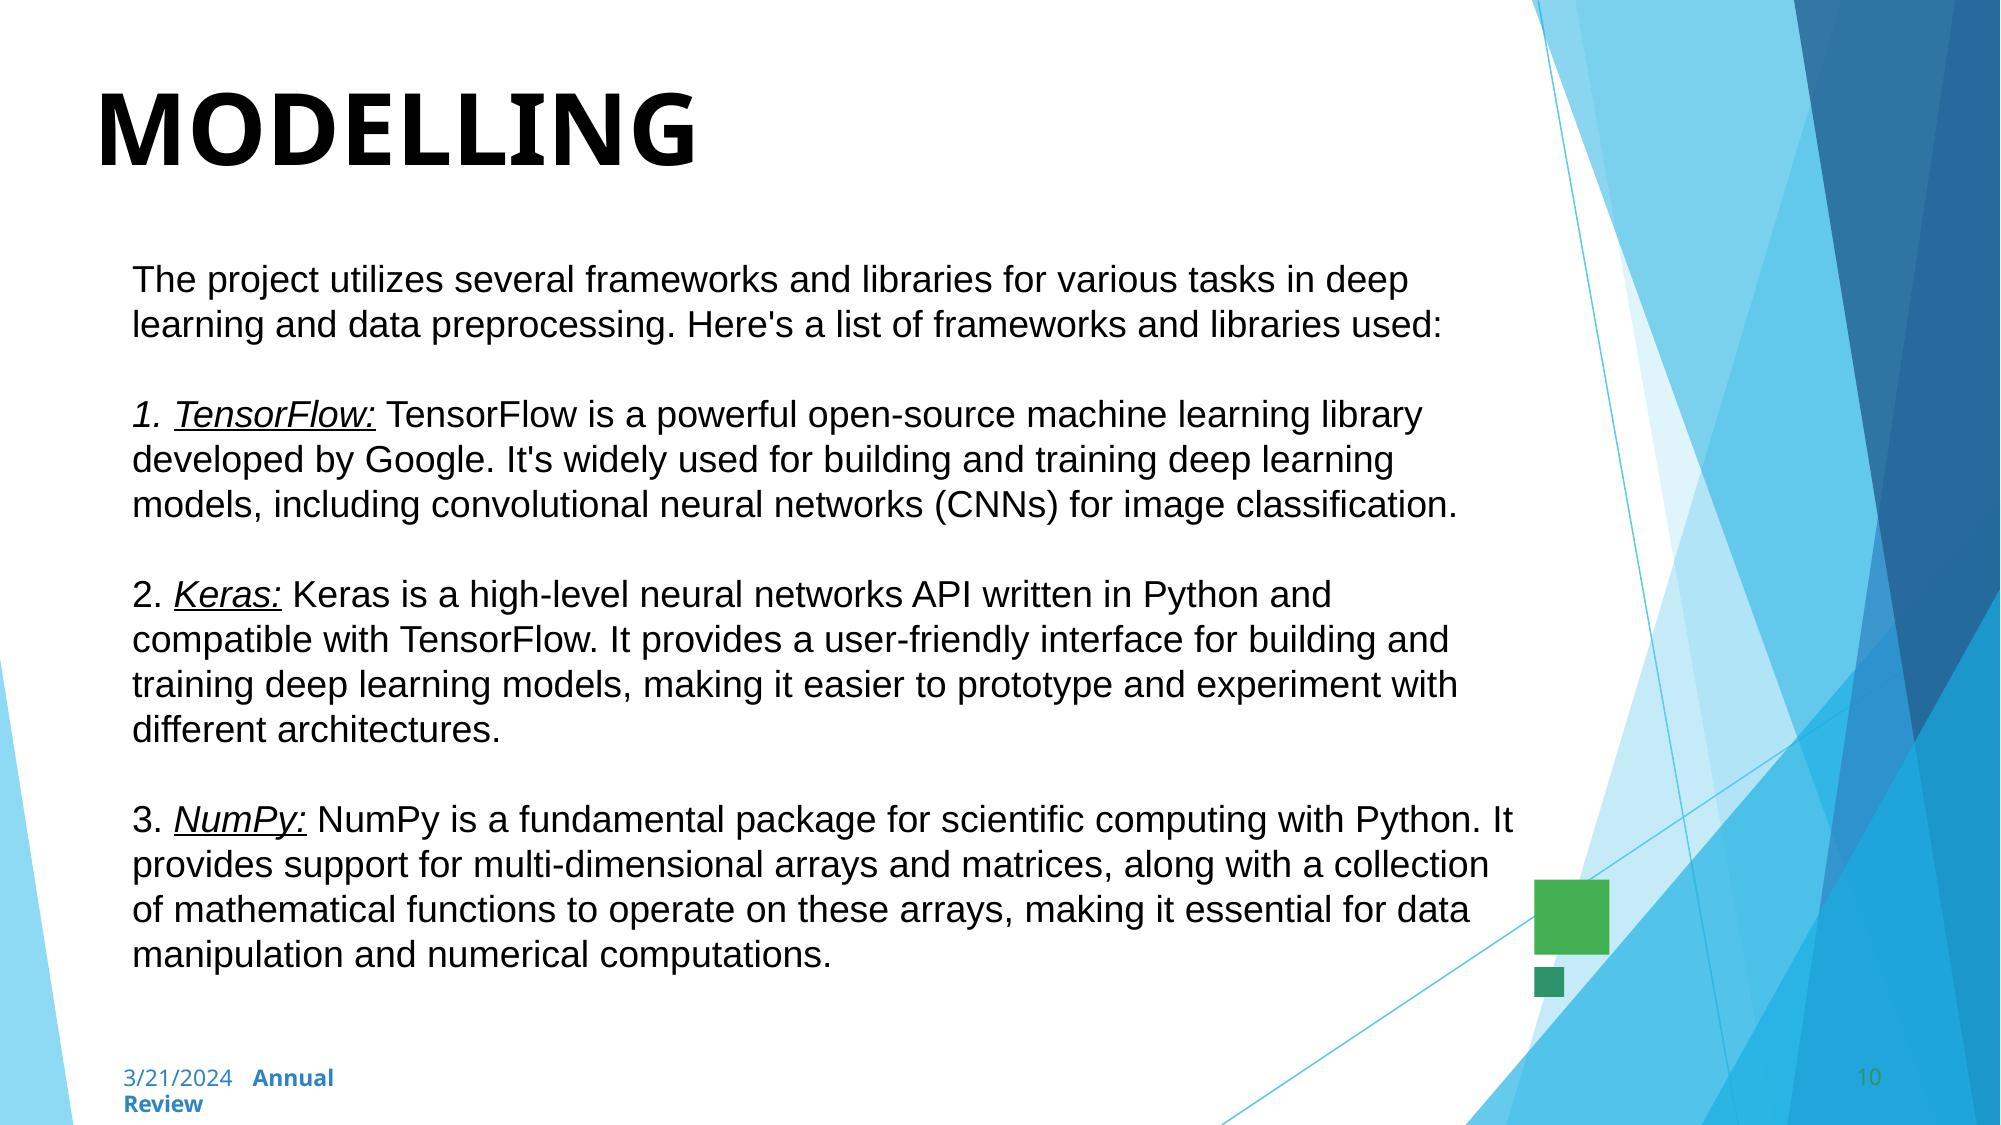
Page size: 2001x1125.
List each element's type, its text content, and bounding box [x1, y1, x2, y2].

text_box 3/21/2024 Annual Review [123, 1072, 415, 1118]
text_box [1535, 879, 1610, 955]
text_box The project utilizes several frameworks and libraries for various tasks in deep learning and data preprocessing. Here's a list of frameworks and libraries used: 1. TensorFlow: TensorFlow is a powerful open-source machine learning library developed by Google. It's widely used for building and training deep learning models, including convolutional neural networks (CNNs) for image classification. 2. Keras: Keras is a high-level neural networks API written in Python and compatible with TensorFlow. It provides a user-friendly interface for building and training deep learning models, making it easier to prototype and experiment with different architectures. 3. NumPy: NumPy is a fundamental package for scientific computing with Python. It provides support for multi-dimensional arrays and matrices, along with a collection of mathematical functions to operate on these arrays, making it essential for data manipulation and numerical computations. [117, 247, 1535, 1072]
slide_number 10 [1849, 1061, 1890, 1125]
text_box [1535, 967, 1565, 997]
title MODELLING [91, 63, 1694, 254]
